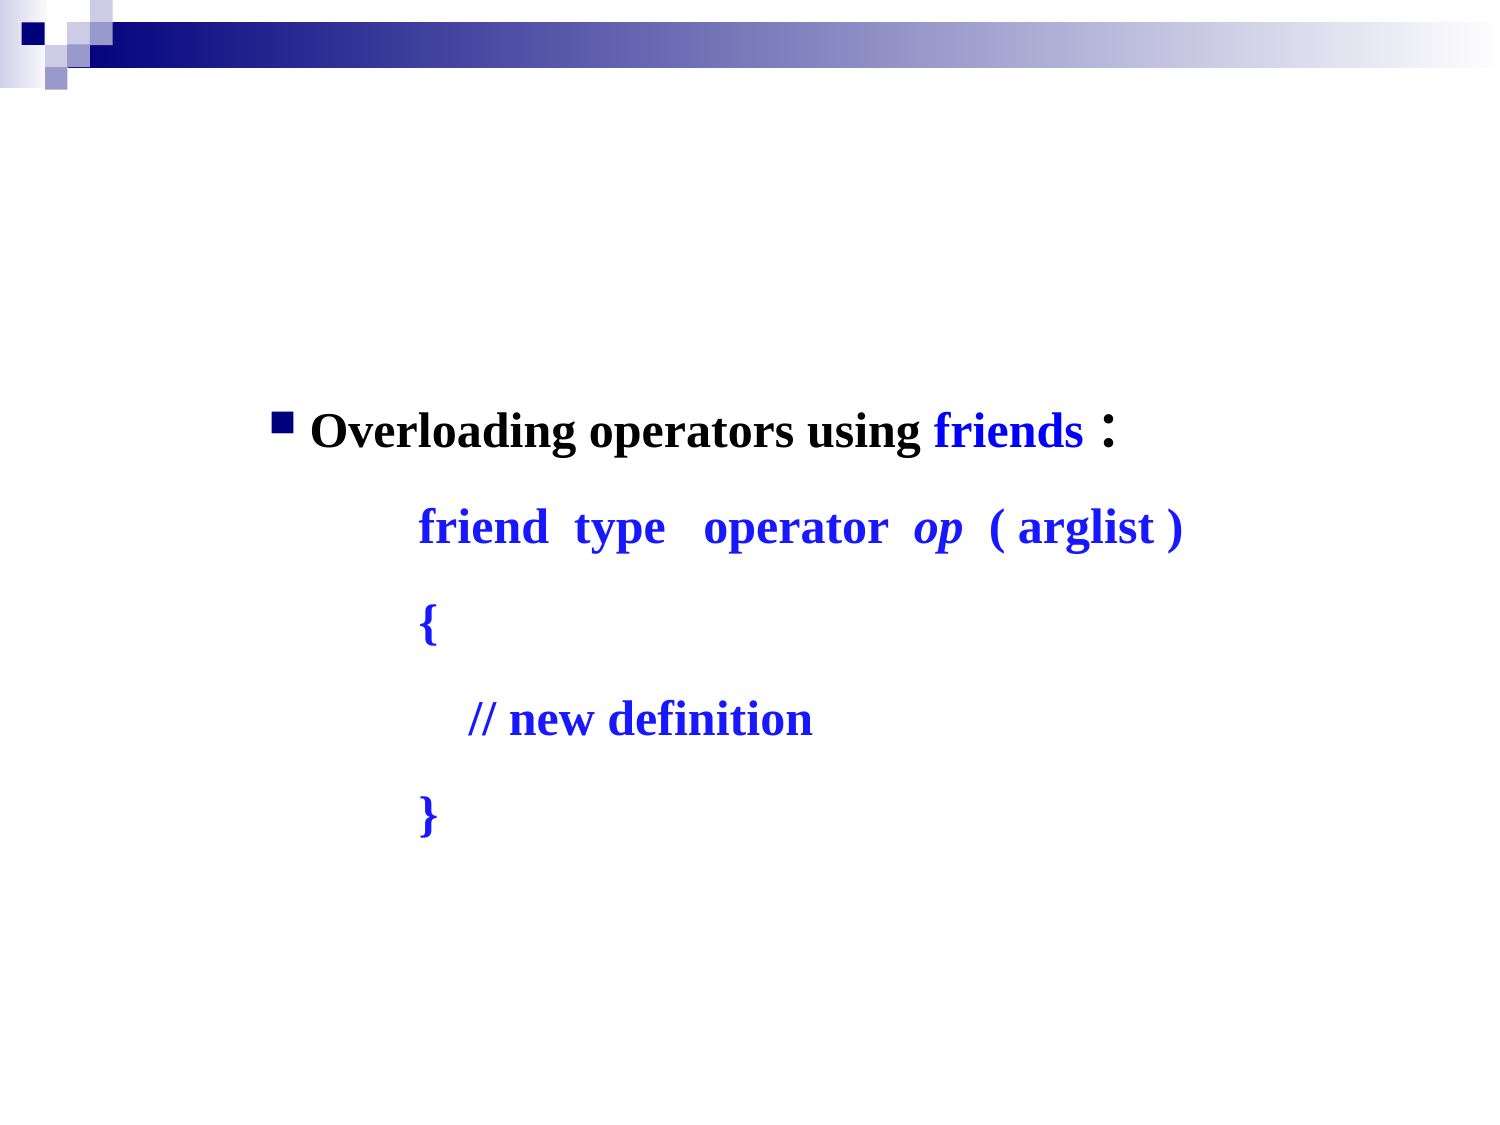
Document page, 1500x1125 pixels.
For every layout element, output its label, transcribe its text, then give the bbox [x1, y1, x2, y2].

text_box Overloading operators using friends： friend type operator op ( arglist ) { // new definition } [253, 353, 1242, 849]
